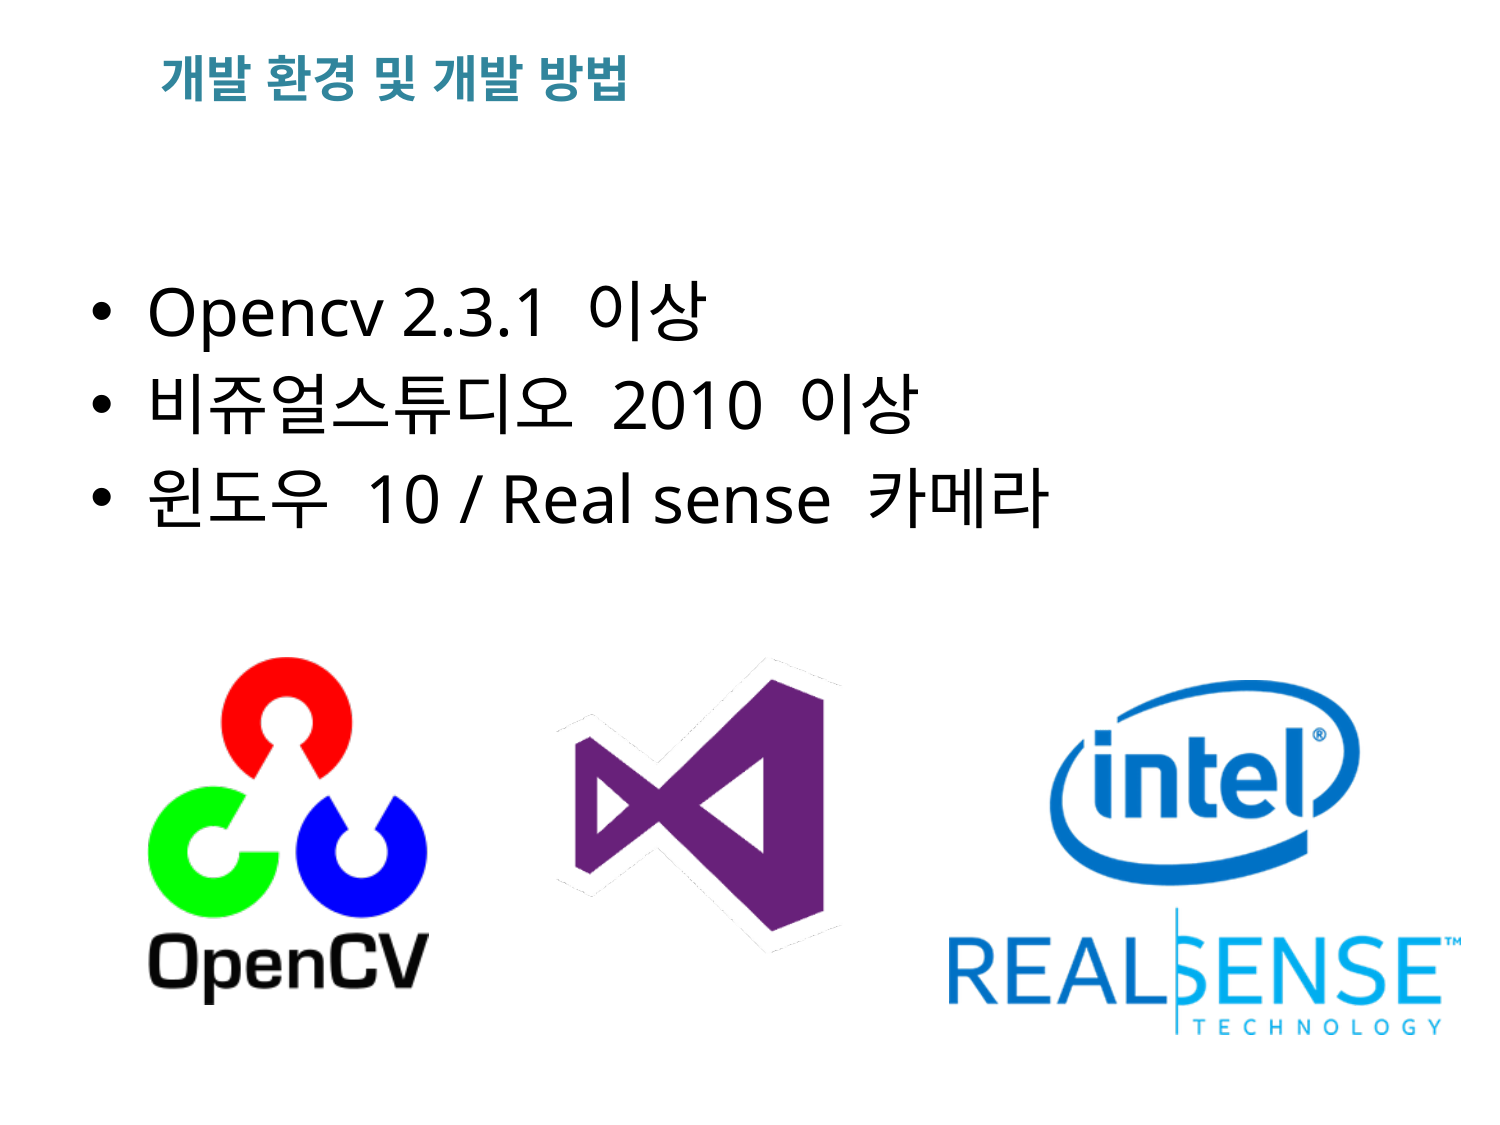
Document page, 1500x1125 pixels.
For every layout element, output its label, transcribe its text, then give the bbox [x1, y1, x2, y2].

list Opencv 2.3.1 이상 비쥬얼스튜디오 2010 이상 윈도우 10 / Real sense 카메라 [75, 262, 1425, 1005]
picture [147, 657, 430, 1006]
picture [948, 680, 1461, 1036]
text_box 개발 환경 및 개발 방법 [64, 42, 727, 114]
picture [556, 657, 843, 954]
